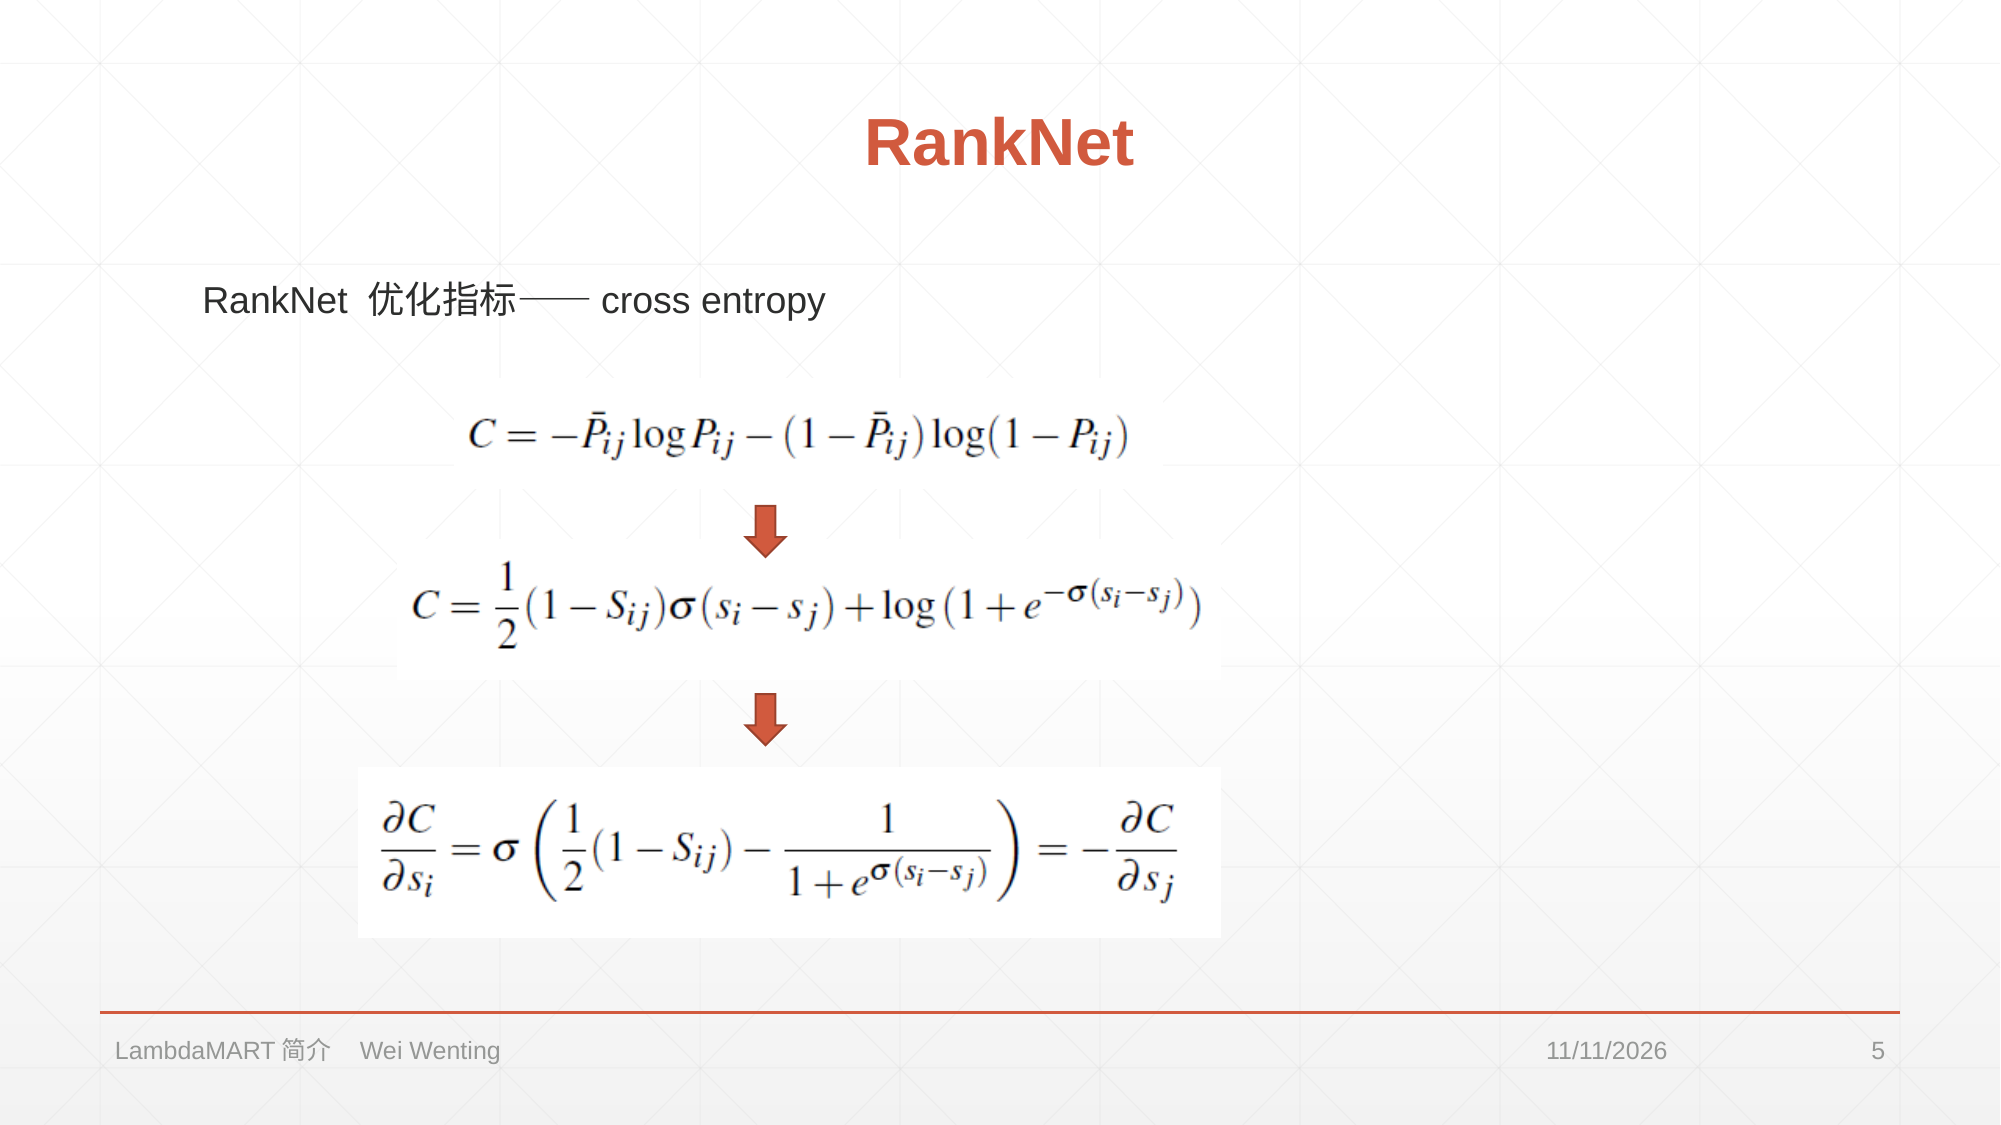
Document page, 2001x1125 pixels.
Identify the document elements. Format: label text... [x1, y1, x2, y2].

text_box [743, 504, 788, 539]
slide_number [1524, 1031, 1684, 1069]
title RankNet [212, 0, 1788, 188]
text_box RankNet 优化指标——cross entropy [187, 268, 1431, 329]
picture [396, 539, 1221, 680]
footer LambdaMART简介 Wei Wenting [99, 1031, 1106, 1069]
text_box [743, 693, 788, 747]
picture [358, 767, 1221, 938]
slide_number 5 [1749, 1031, 1901, 1069]
picture [454, 378, 1163, 489]
